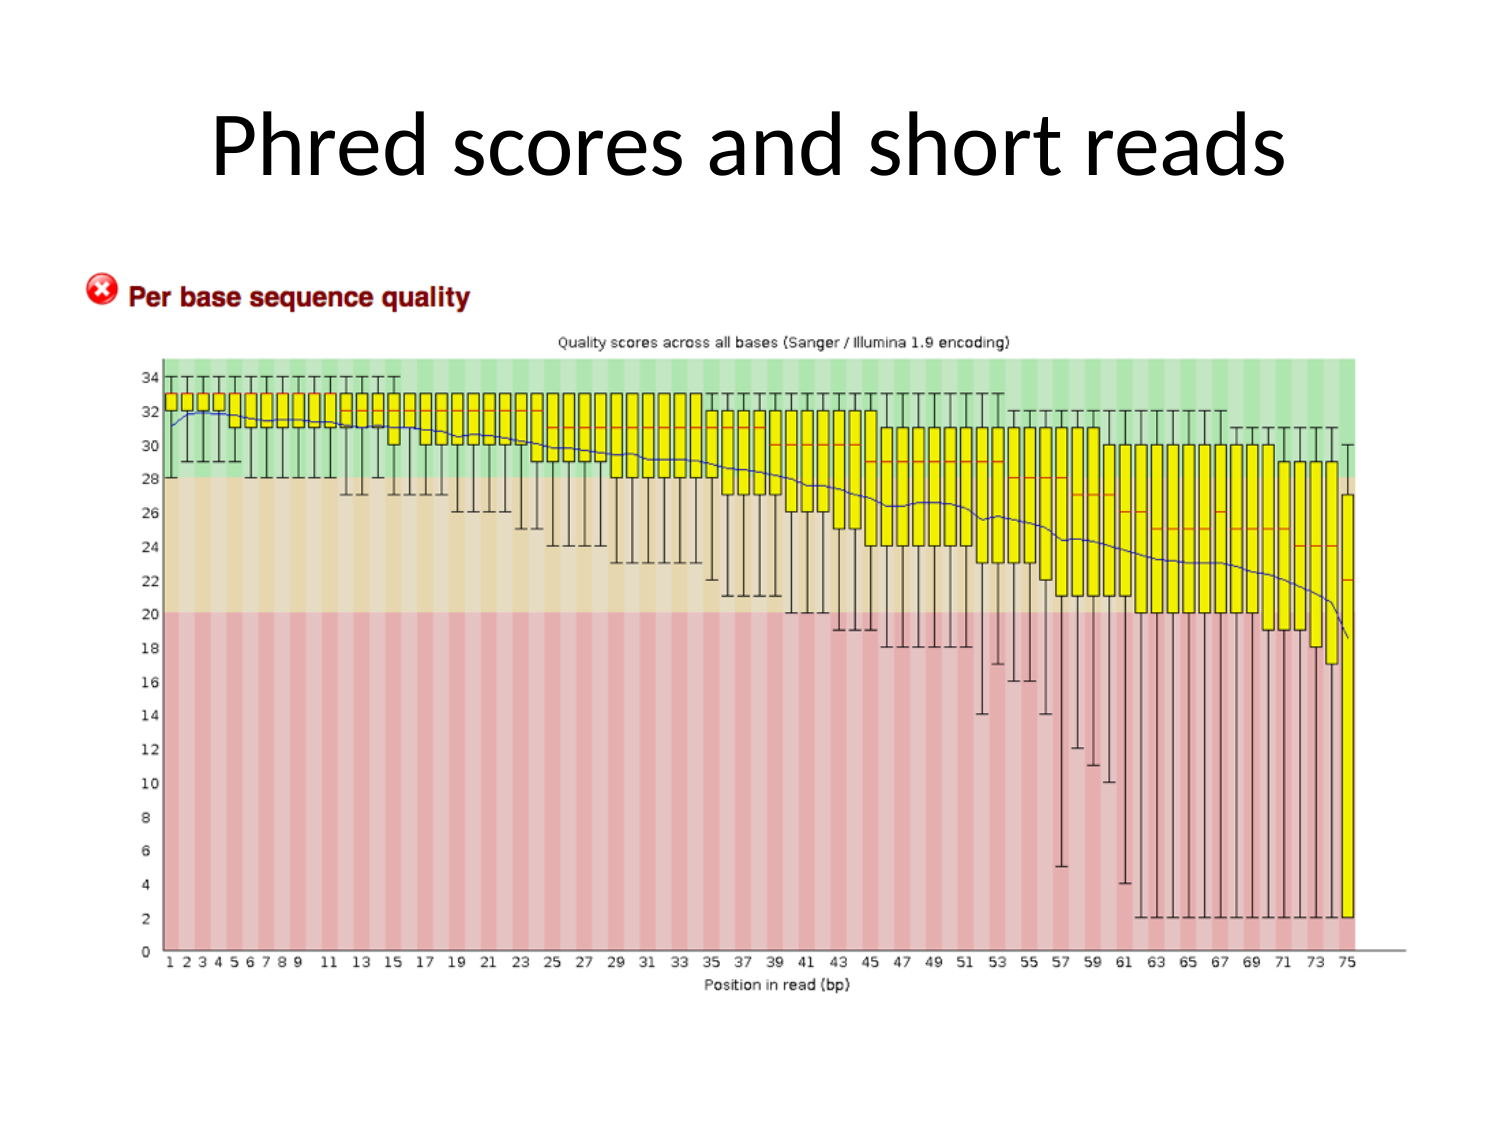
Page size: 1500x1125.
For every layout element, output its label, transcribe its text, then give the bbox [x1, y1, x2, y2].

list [74, 262, 1426, 1006]
title Phred scores and short reads [75, 45, 1425, 233]
